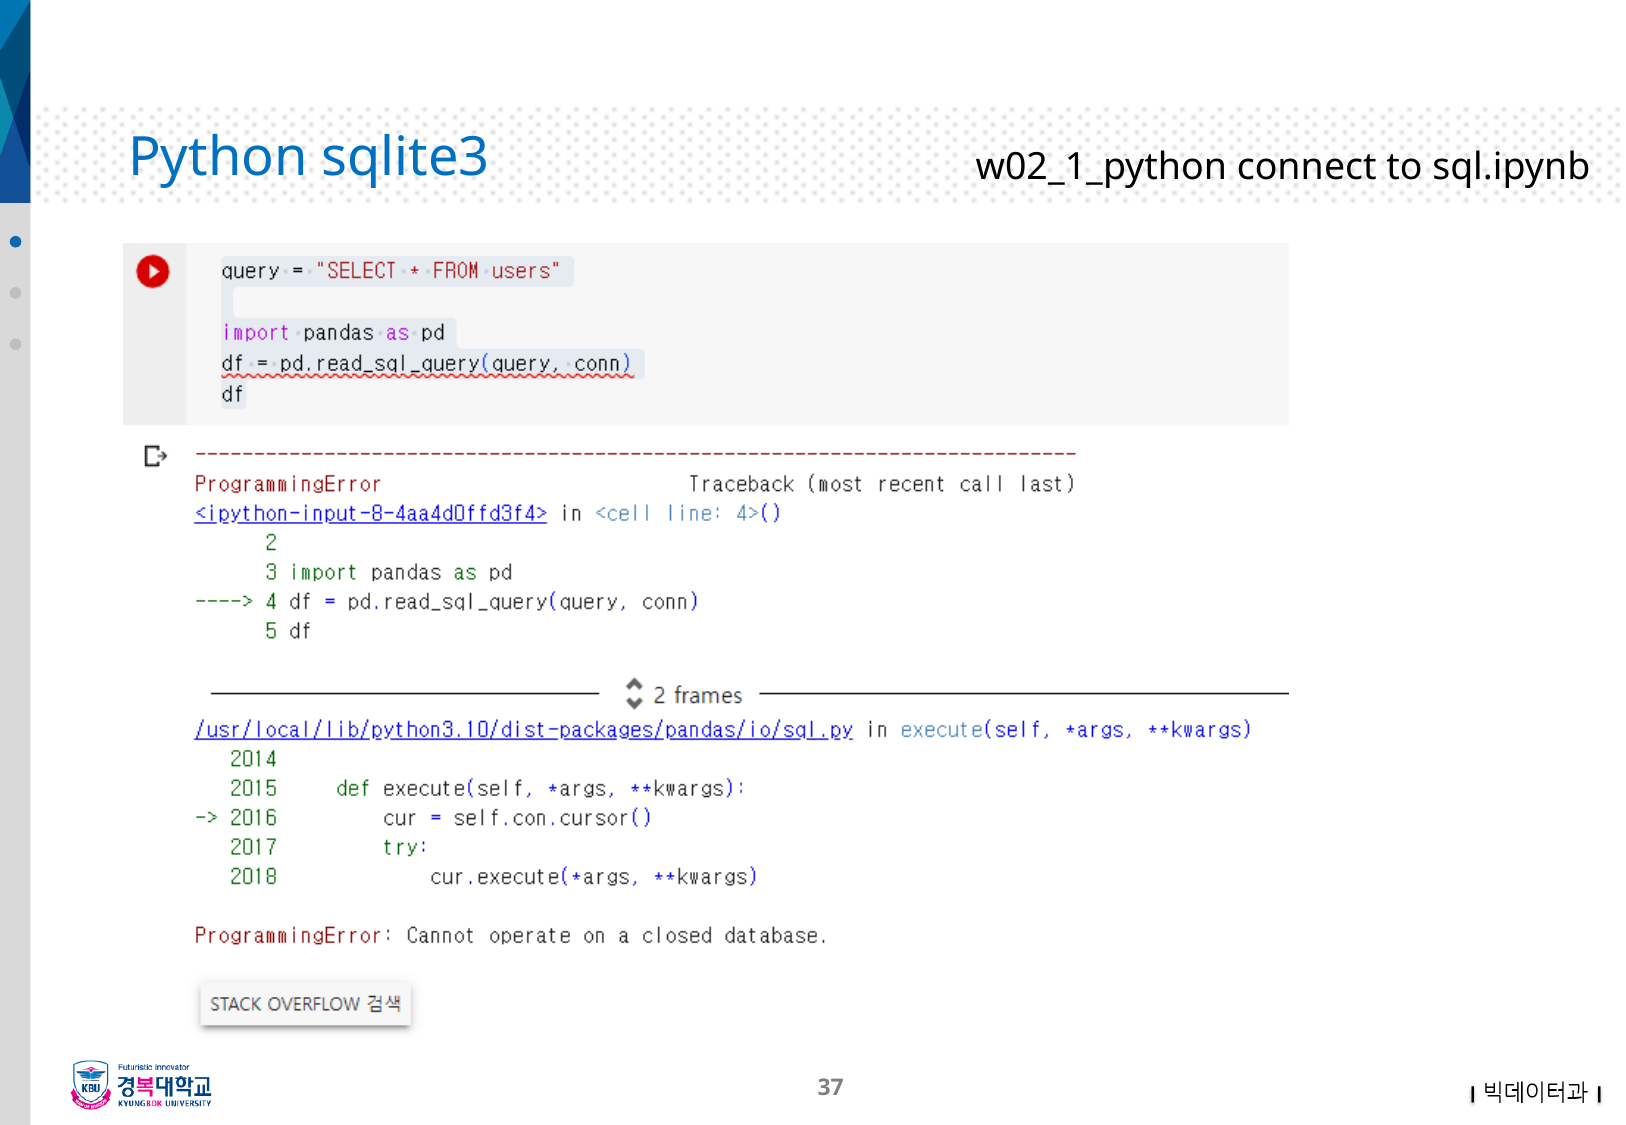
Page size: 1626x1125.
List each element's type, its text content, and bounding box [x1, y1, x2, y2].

text_box w02_1_python connect to sql.ipynb [960, 134, 1607, 195]
picture [0, 0, 1626, 1125]
title Python sqlite3 [128, 121, 1420, 188]
